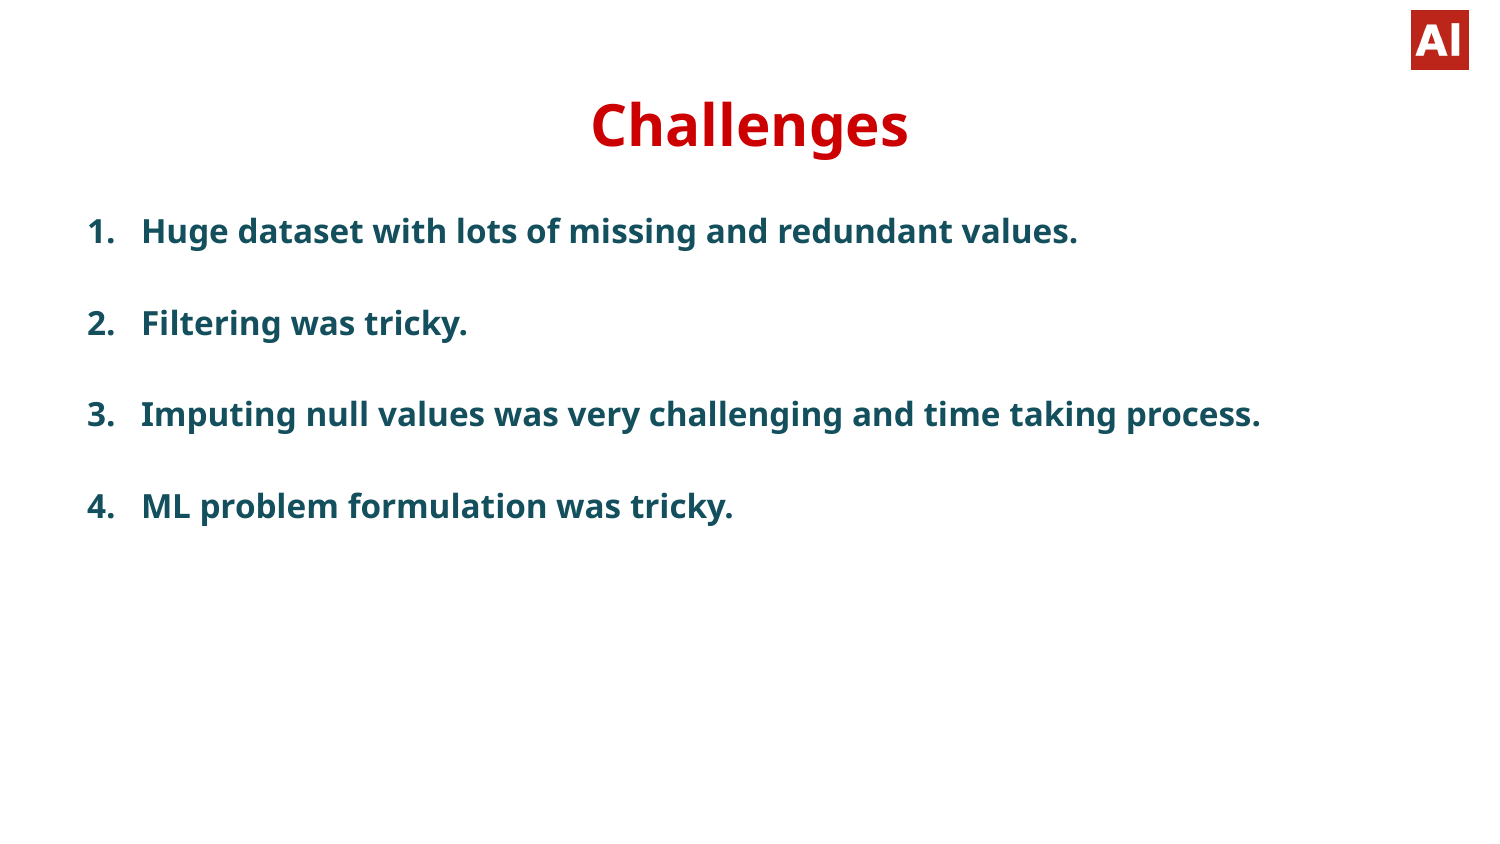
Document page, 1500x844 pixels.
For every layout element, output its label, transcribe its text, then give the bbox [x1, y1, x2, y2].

title Challenges [51, 72, 1449, 167]
picture [1411, 10, 1469, 70]
list Huge dataset with lots of missing and redundant values. Filtering was tricky. Imputing null values was very challenging and time taking process. ML problem formulation was tricky. [51, 189, 1449, 750]
